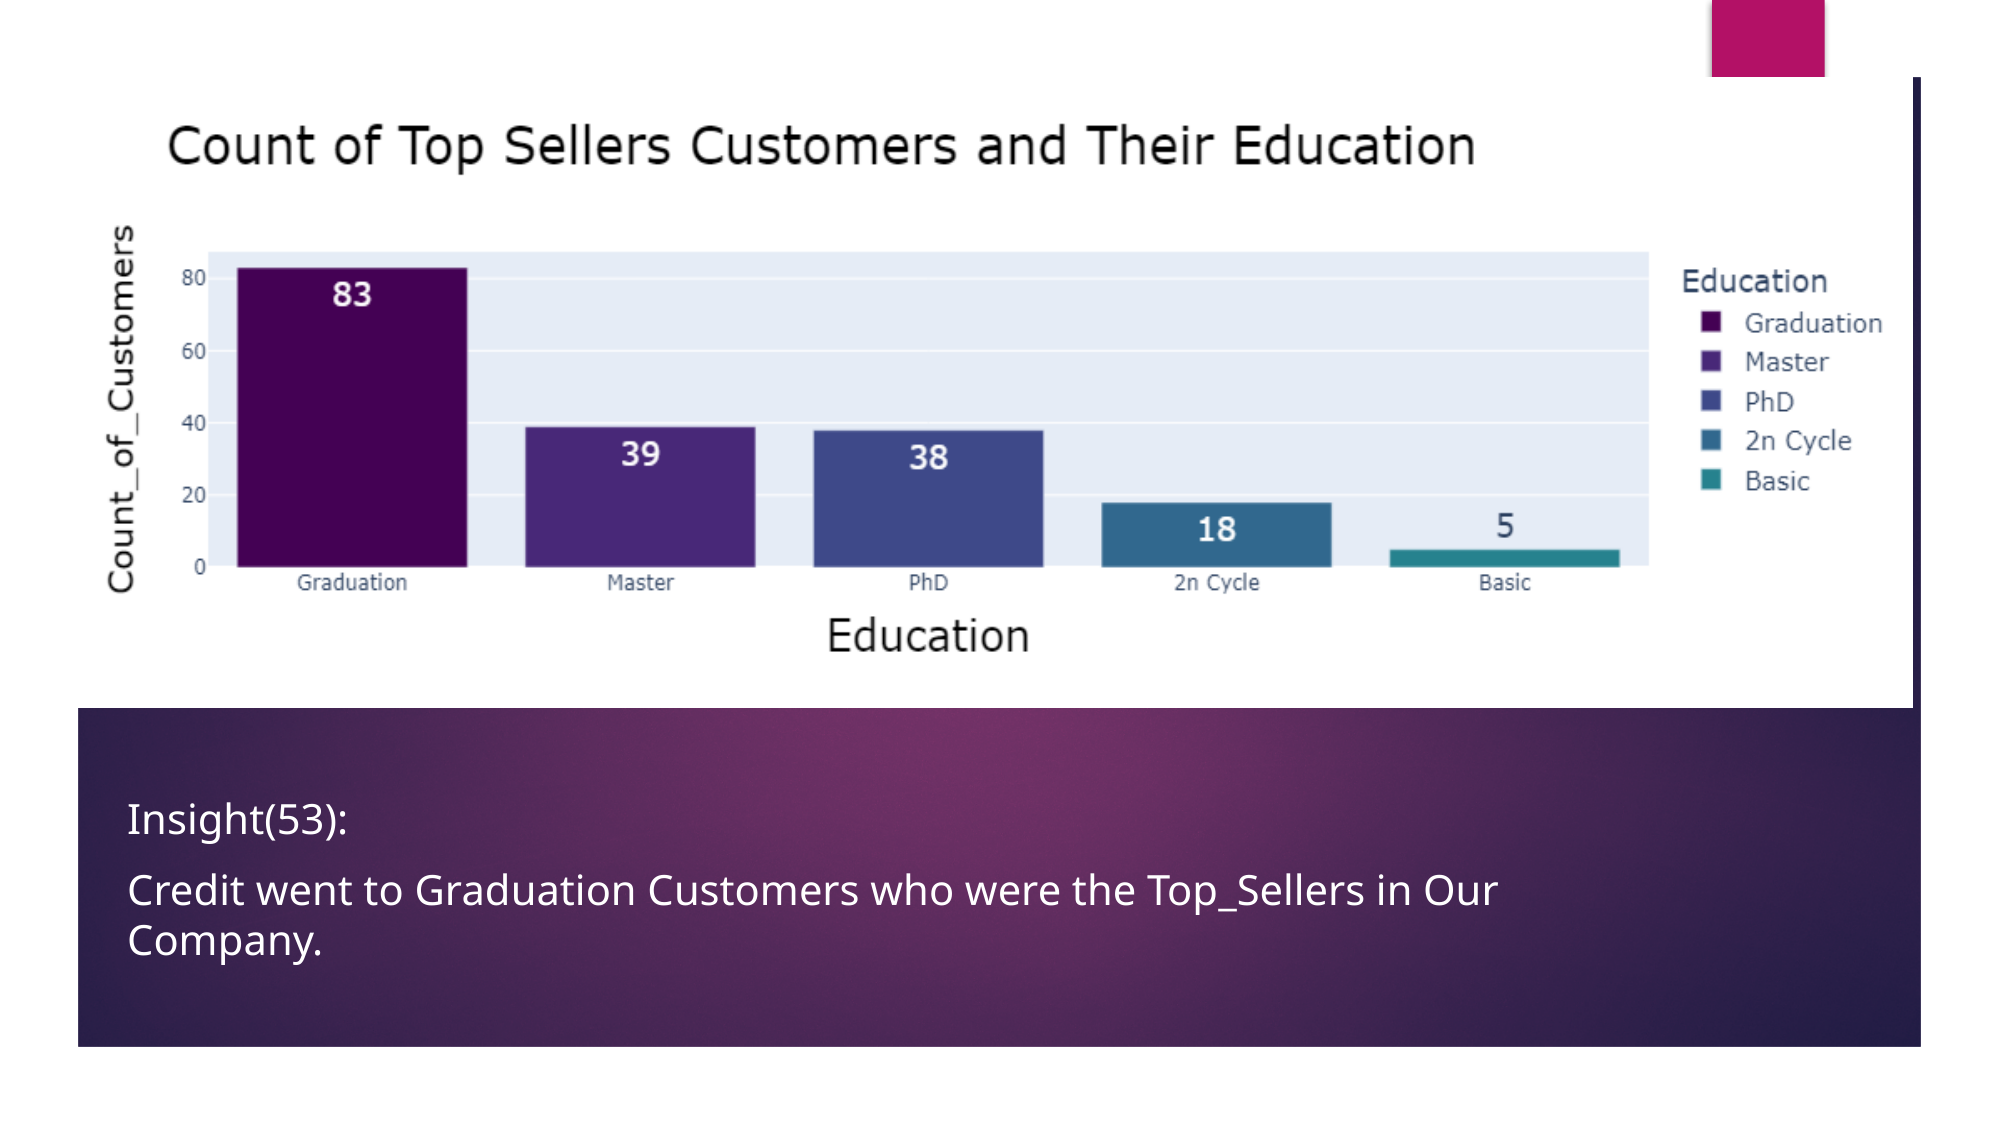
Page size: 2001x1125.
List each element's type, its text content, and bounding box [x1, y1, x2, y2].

subtitle Insight(53): Credit went to Graduation Customers who were the Top_Sellers in Our Company. [112, 785, 1560, 1013]
picture [75, 77, 1914, 709]
